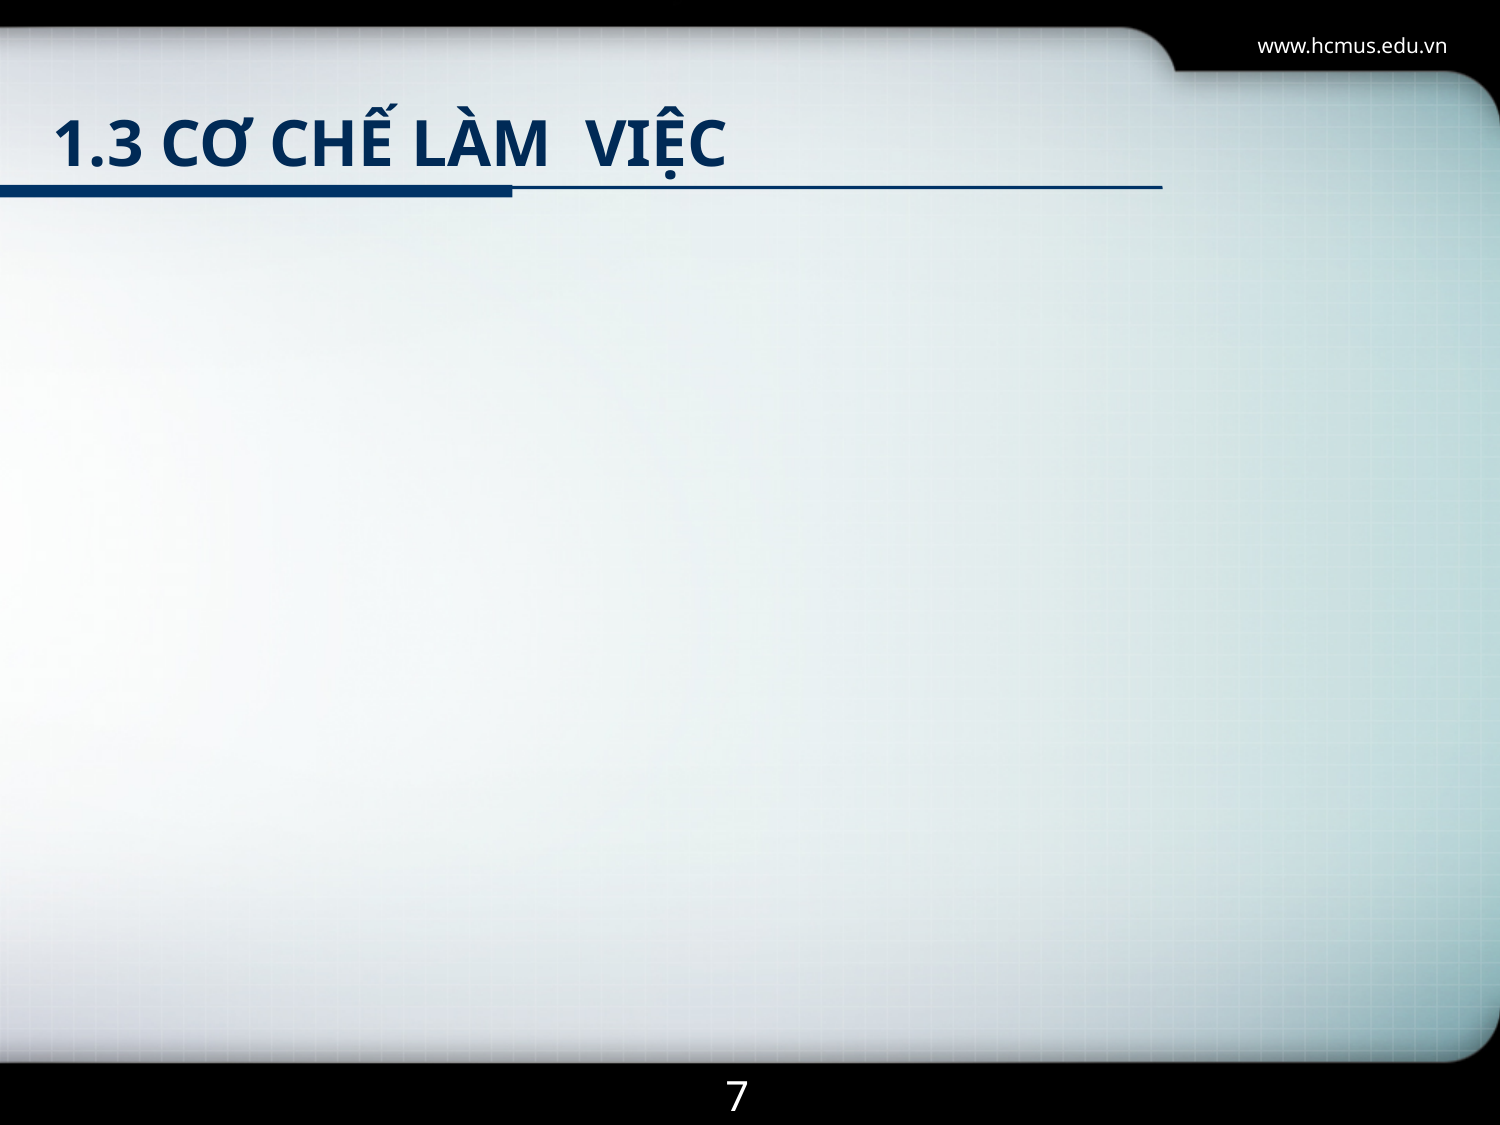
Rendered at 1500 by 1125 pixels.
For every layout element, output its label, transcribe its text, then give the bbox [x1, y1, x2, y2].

footer www.hcmus.edu.vn [1175, 24, 1463, 63]
picture [0, 0, 1500, 184]
picture [0, 188, 1500, 1125]
title 1.3 cơ chế làm việc [37, 95, 1500, 188]
slide_number 7 [562, 1062, 913, 1125]
